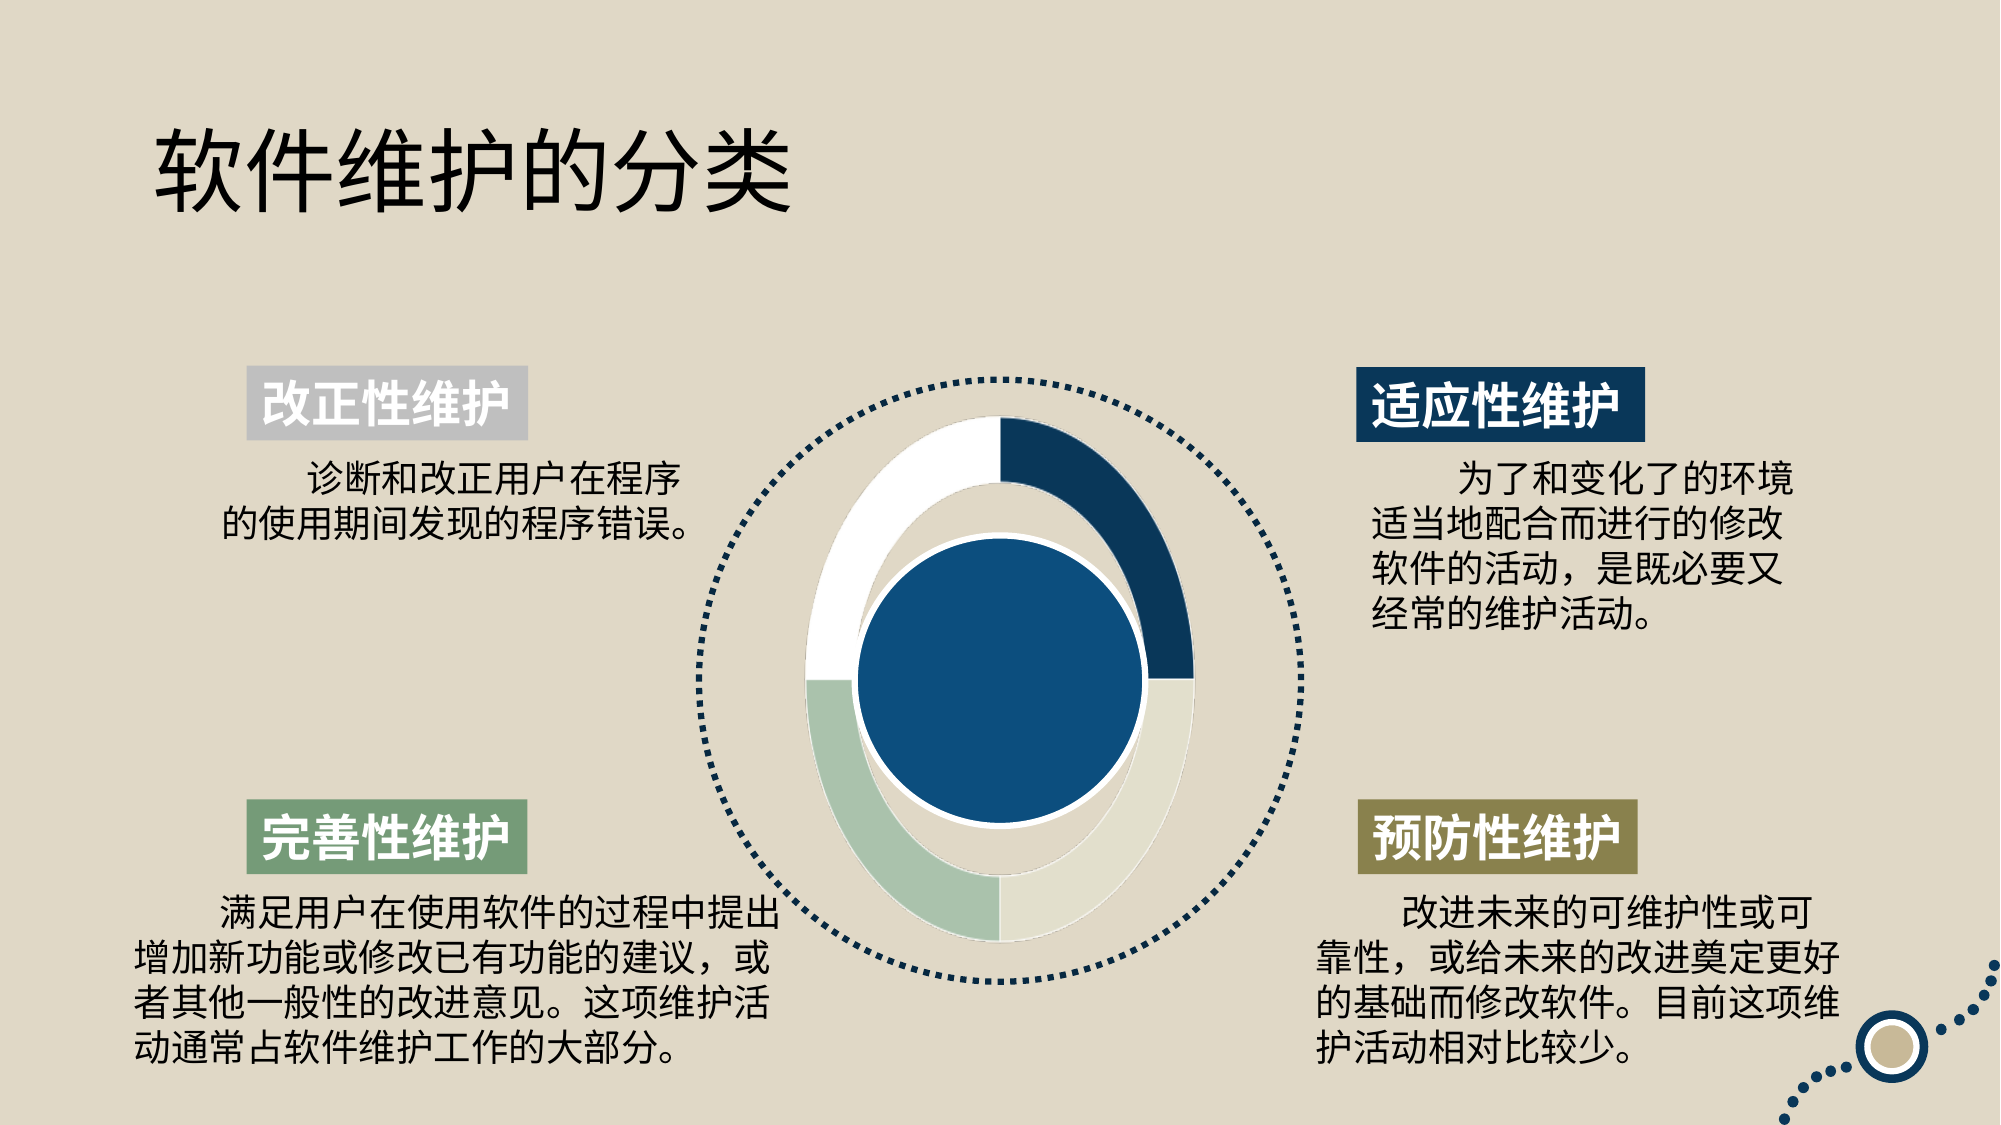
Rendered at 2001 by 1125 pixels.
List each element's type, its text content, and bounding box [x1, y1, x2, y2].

text_box [946, 977, 1054, 982]
title 软件维护的分类 [137, 59, 1863, 278]
text_box 完善性维护 [246, 799, 528, 875]
text_box [921, 379, 1079, 390]
picture [655, 391, 1345, 968]
text_box 为了和变化了的环境适当地配合而进行的修改软件的活动，是既必要又经常的维护活动。 [1357, 447, 1826, 643]
text_box 预防性维护 [1357, 799, 1638, 875]
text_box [1778, 959, 2000, 1125]
text_box 改进未来的可维护性或可靠性，或给未来的改进奠定更好的基础而修改软件。目前这项维护活动相对比较少。 [1300, 881, 1861, 1076]
text_box 适应性维护 [1356, 367, 1646, 442]
text_box 诊断和改正用户在程序的使用期间发现的程序错误。 [206, 447, 650, 553]
text_box 改正性维护 [246, 365, 529, 441]
text_box 满足用户在使用软件的过程中提出增加新功能或修改已有功能的建议，或者其他一般性的改进意见。这项维护活动通常占软件维护工作的大部分。 [119, 881, 813, 1076]
